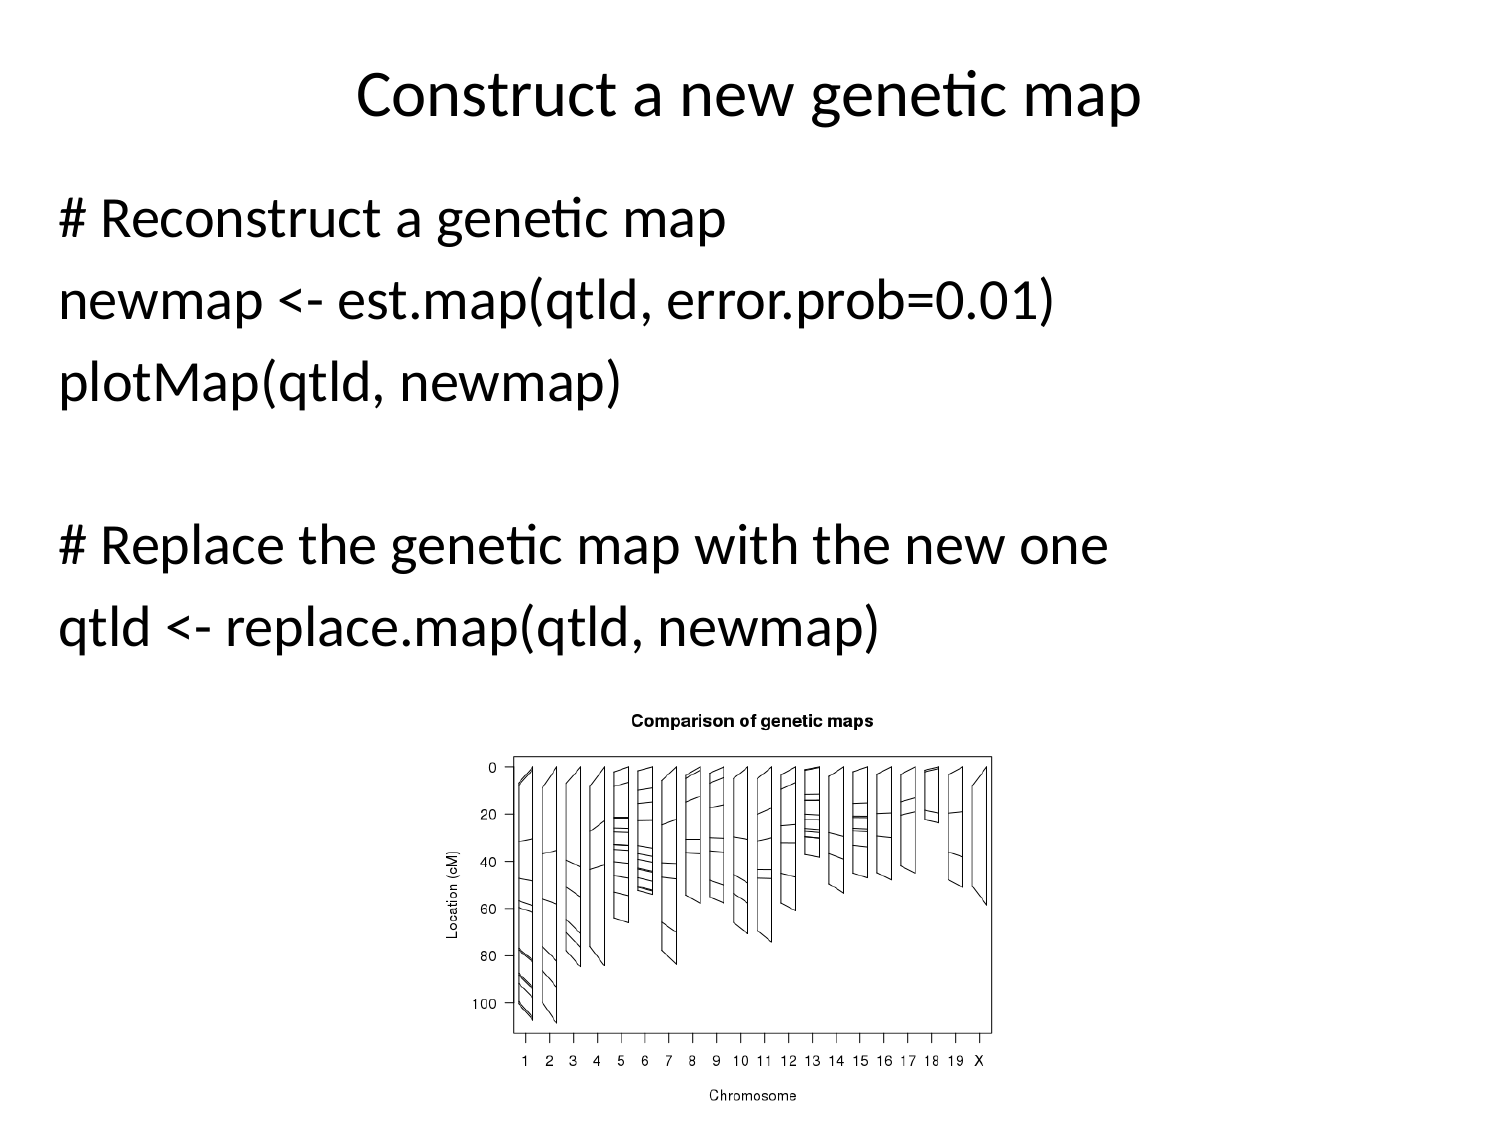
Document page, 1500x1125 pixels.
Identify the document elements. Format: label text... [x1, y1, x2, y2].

title Construct a new genetic map [75, 26, 1425, 154]
picture [441, 684, 1029, 1124]
list # Reconstruct a genetic map newmap <- est.map(qtld, error.prob=0.01) plotMap(qtld, newmap) # Replace the genetic map with the new one qtld <- replace.map(qtld, newmap) [43, 171, 1394, 688]
